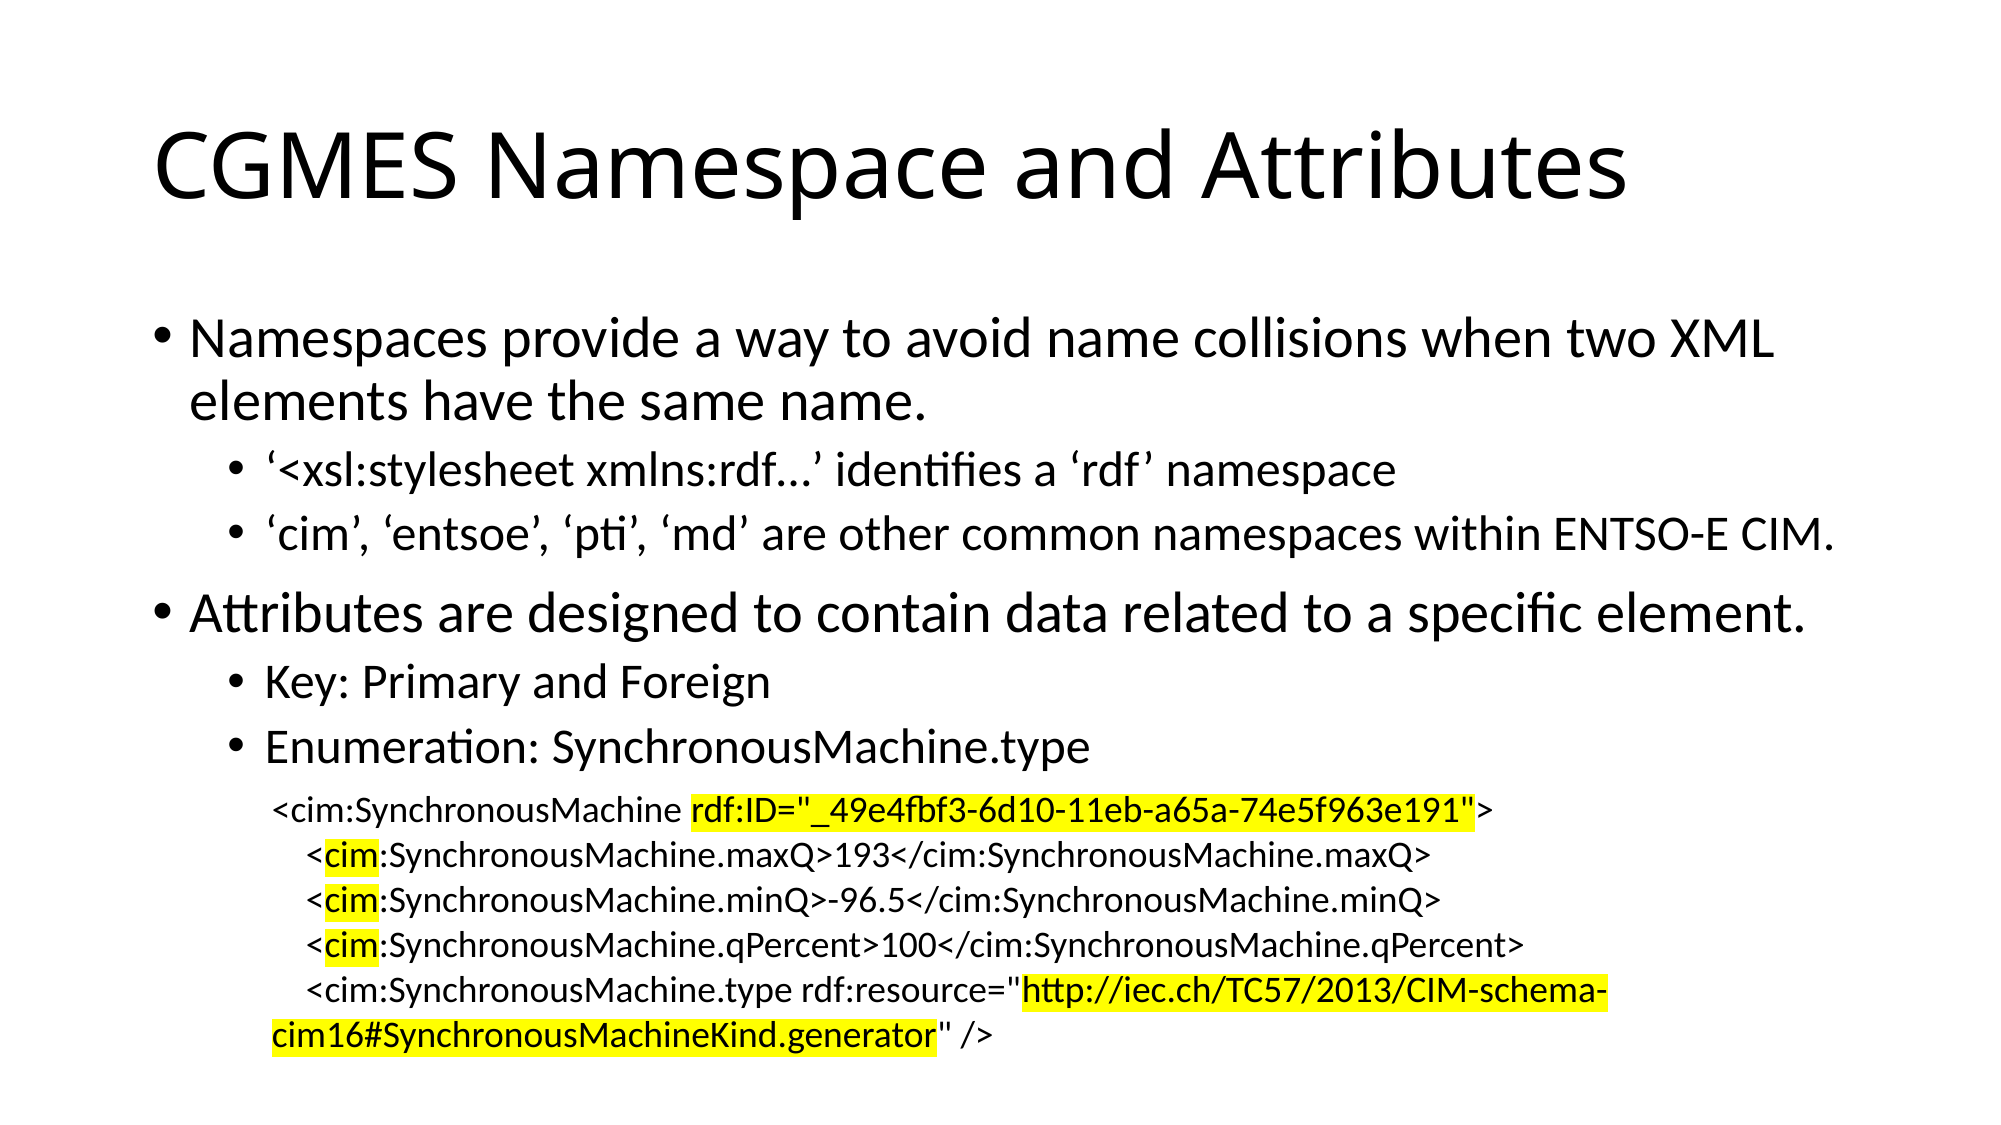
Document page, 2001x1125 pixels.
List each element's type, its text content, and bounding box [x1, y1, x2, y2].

title CGMES Namespace and Attributes [137, 59, 1863, 278]
list Namespaces provide a way to avoid name collisions when two XML elements have the same name. ‘<xsl:stylesheet xmlns:rdf…’ identifies a ‘rdf’ namespace ‘cim’, ‘entsoe’, ‘pti’, ‘md’ are other common namespaces within ENTSO-E CIM. Attributes are designed to contain data related to a specific element. Key: Primary and Foreign Enumeration: SynchronousMachine.type [137, 299, 1863, 1014]
text_box <cim:SynchronousMachine rdf:ID="_49e4fbf3-6d10-11eb-a65a-74e5f963e191"> <cim:SynchronousMachine.maxQ>193</cim:SynchronousMachine.maxQ> <cim:SynchronousMachine.minQ>-96.5</cim:SynchronousMachine.minQ> <cim:SynchronousMachine.qPercent>100</cim:SynchronousMachine.qPercent> <cim:SynchronousMachine.type rdf:resource="http://iec.ch/TC57/2013/CIM-schema-cim16#SynchronousMachineKind.generator" /> [257, 777, 1647, 1062]
